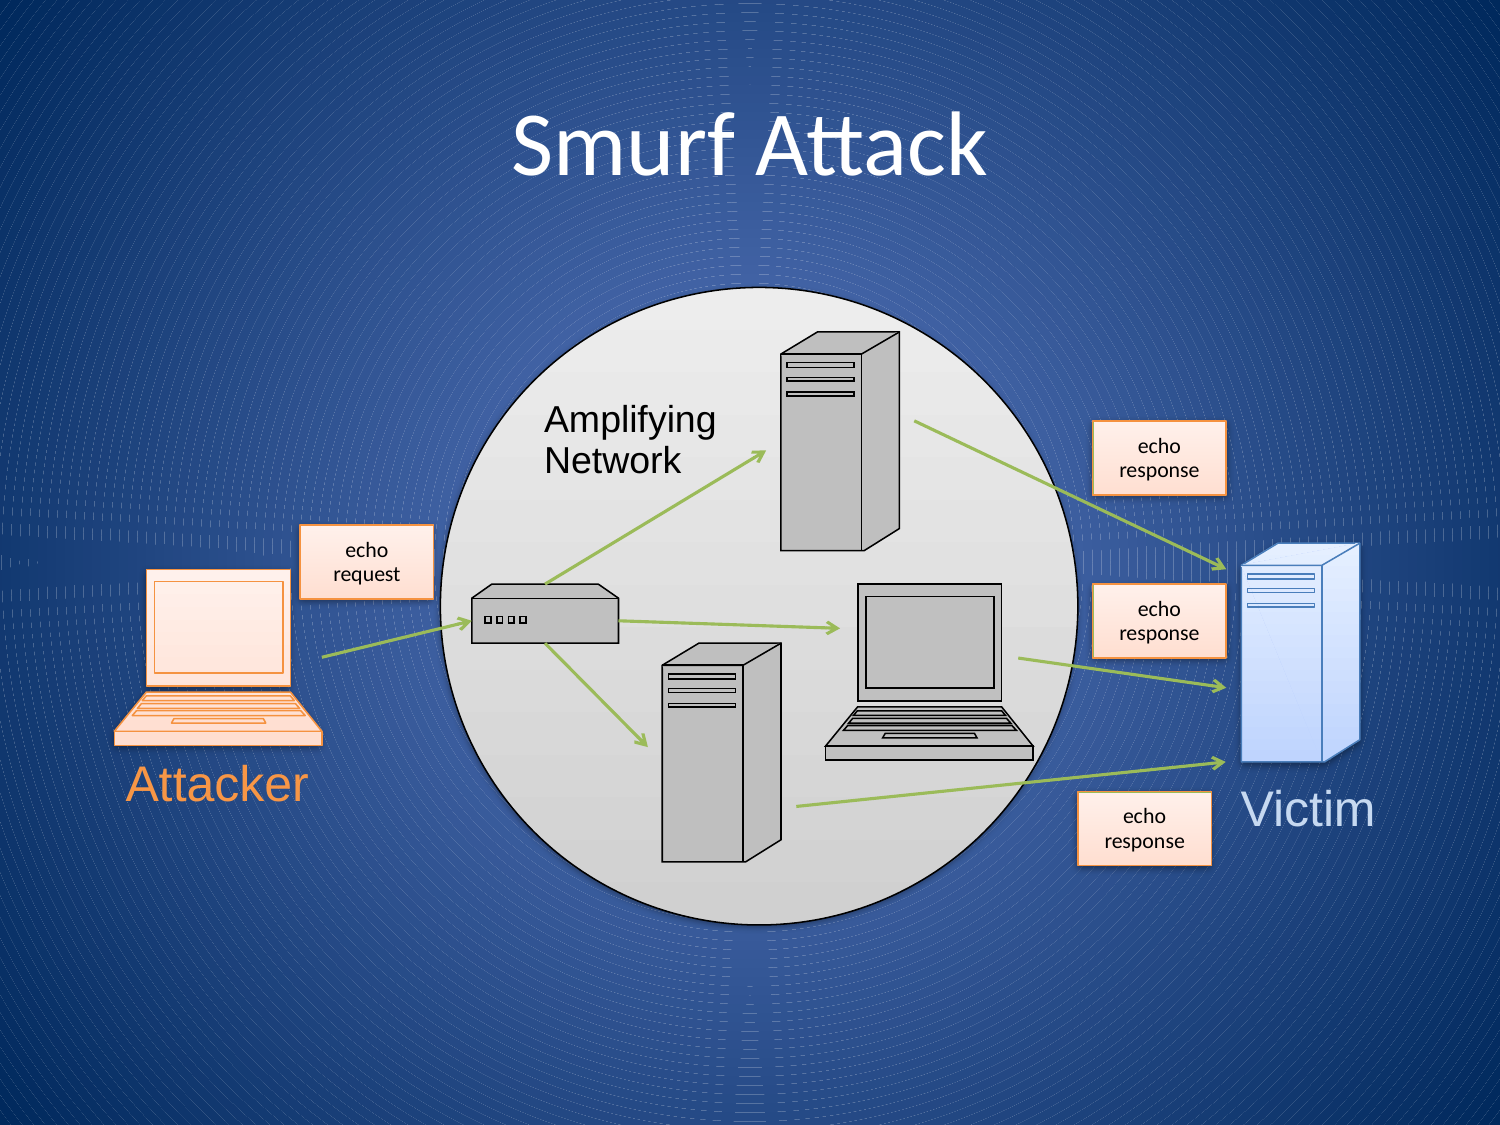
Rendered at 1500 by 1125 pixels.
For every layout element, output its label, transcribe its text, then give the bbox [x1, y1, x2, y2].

text_box [439, 286, 1079, 926]
text_box [146, 569, 291, 687]
text_box [662, 643, 782, 862]
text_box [544, 450, 767, 585]
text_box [796, 761, 1226, 807]
text_box [825, 706, 1034, 760]
text_box Amplifying Network [529, 391, 841, 490]
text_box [618, 620, 841, 629]
text_box [780, 331, 900, 551]
text_box echo request [299, 524, 434, 600]
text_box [914, 420, 1227, 570]
text_box [857, 584, 1002, 702]
text_box echo response [1077, 815, 1212, 866]
text_box Victim [1225, 774, 1391, 846]
text_box Attacker [110, 749, 324, 820]
text_box [1240, 542, 1361, 763]
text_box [544, 642, 649, 748]
text_box echo response [1092, 583, 1227, 657]
title Smurf Attack [74, 44, 1426, 233]
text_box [1017, 657, 1227, 688]
text_box [471, 584, 619, 644]
text_box [113, 691, 323, 746]
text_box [290, 620, 473, 628]
